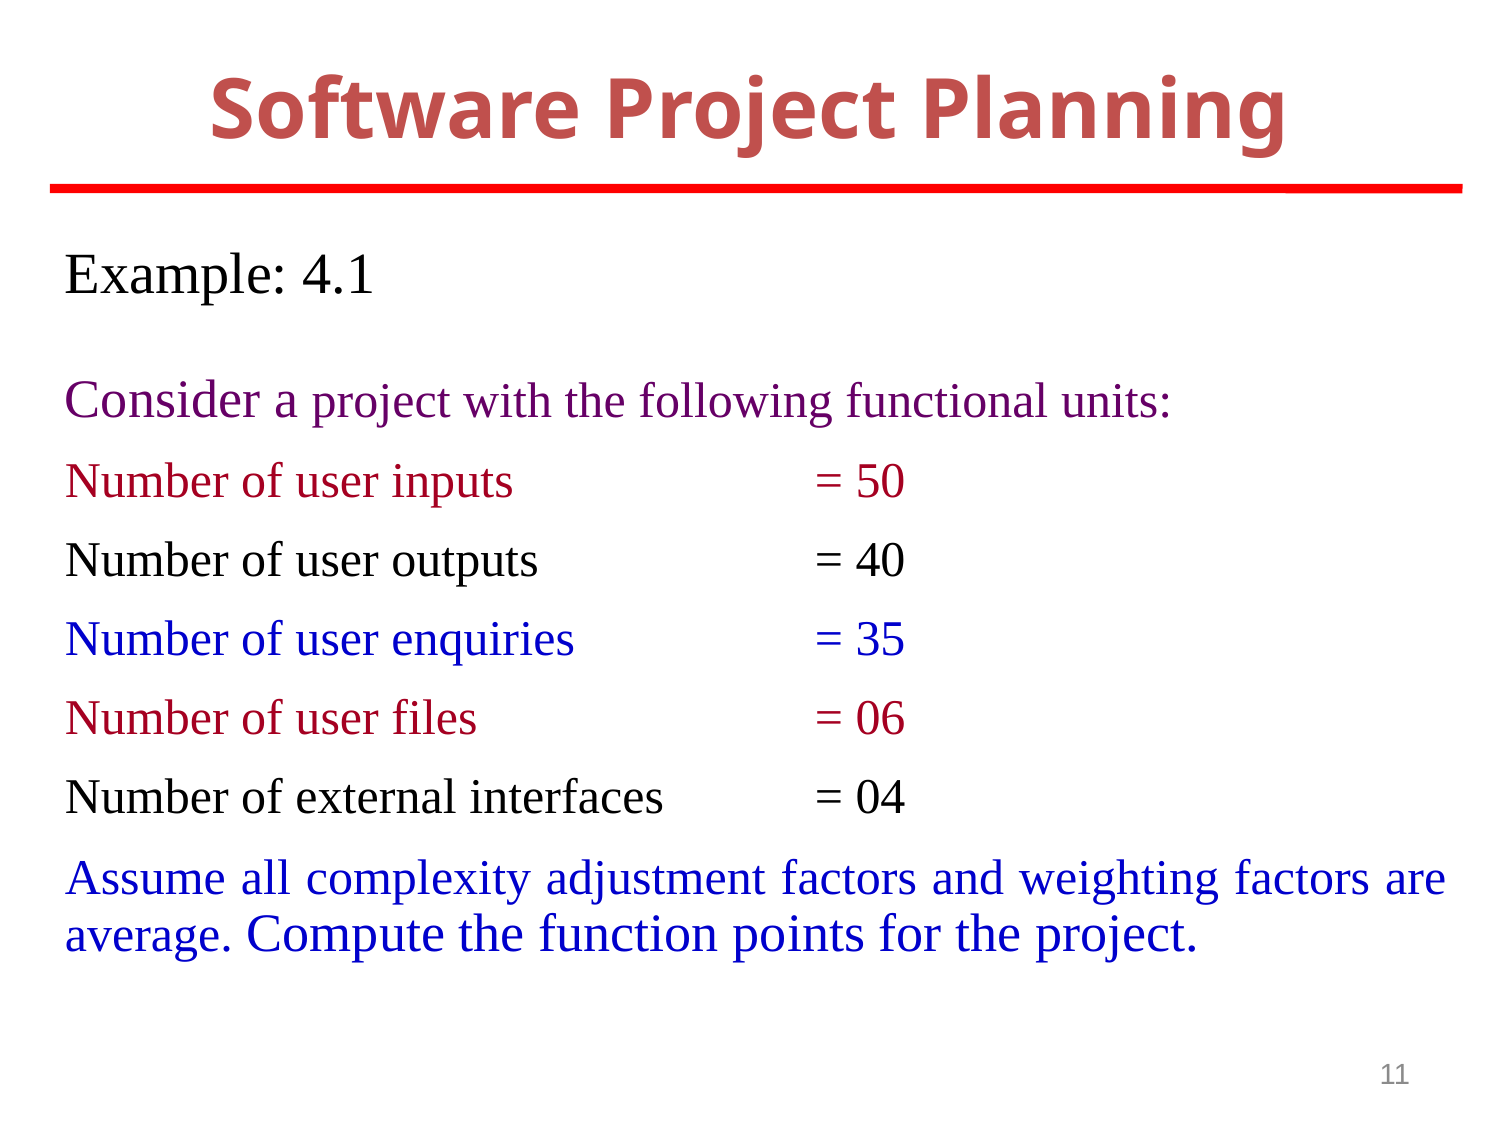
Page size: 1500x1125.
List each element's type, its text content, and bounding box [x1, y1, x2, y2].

text_box Consider a project with the following functional units: Number of user inputs = 50 Number of user outputs = 40 Number of user enquiries = 35 Number of user files = 06 Number of external interfaces = 04 Assume all complexity adjustment factors and weighting factors are average. Compute the function points for the project. [49, 363, 1463, 971]
text_box Example: 4.1 [50, 227, 1425, 313]
text_box Software Project Planning [50, 47, 1450, 163]
slide_number 11 [1074, 1042, 1425, 1103]
